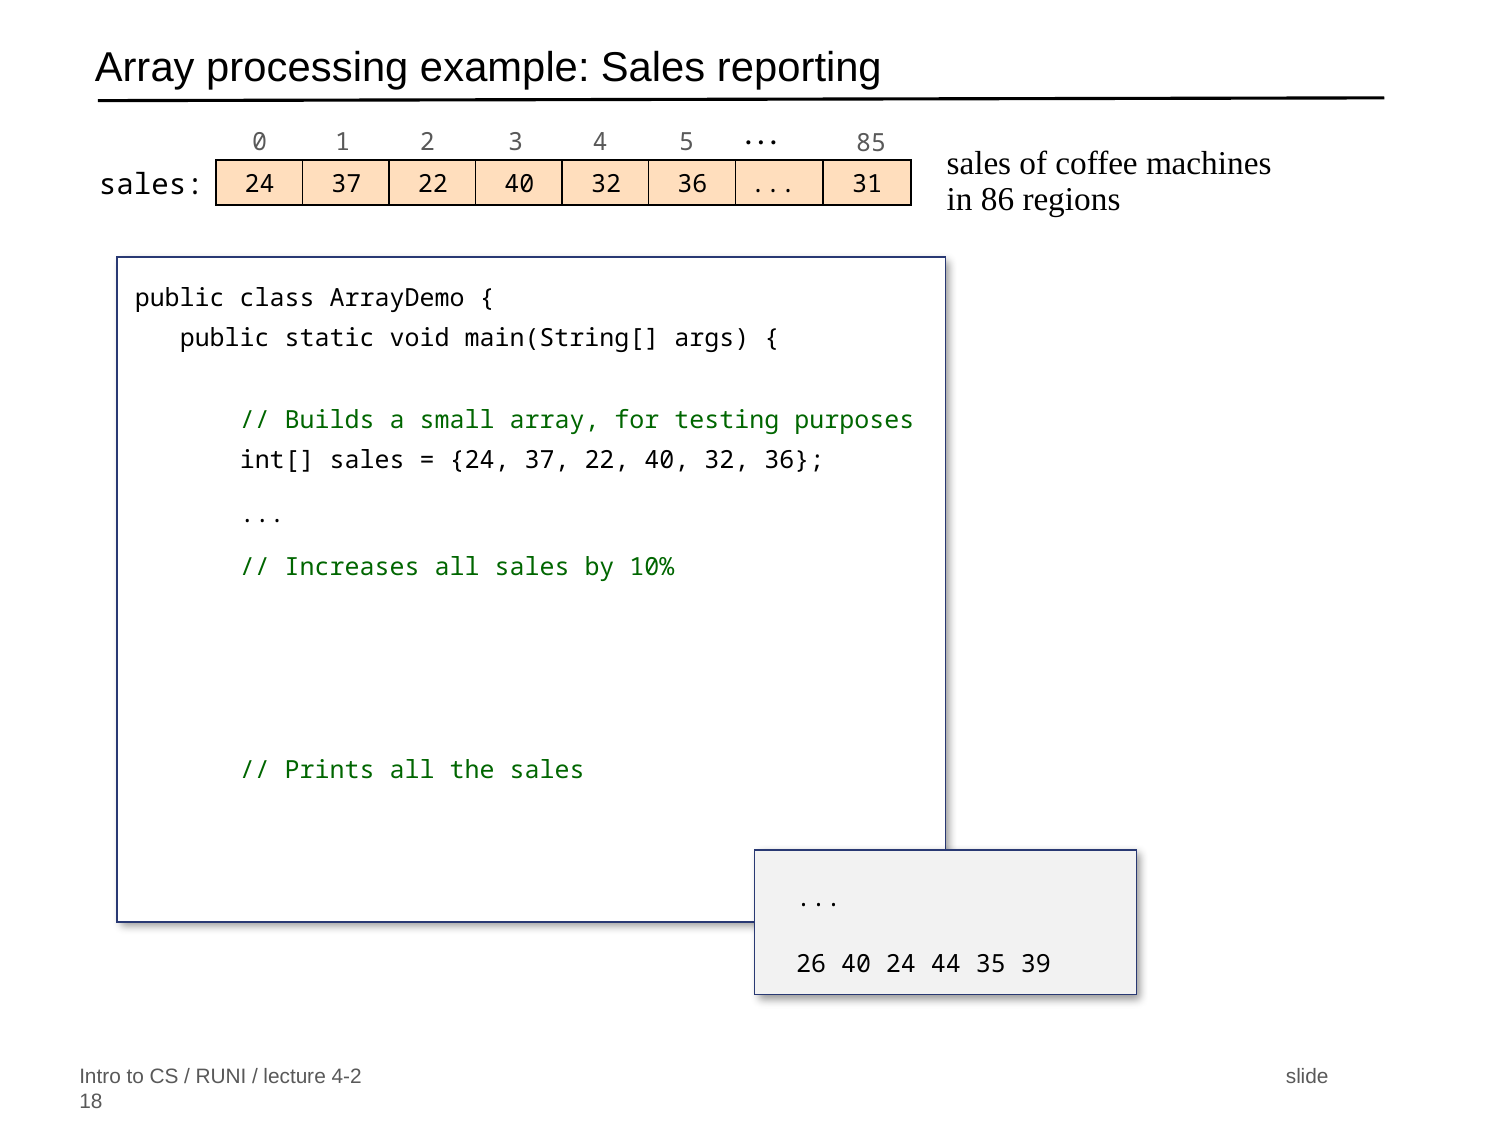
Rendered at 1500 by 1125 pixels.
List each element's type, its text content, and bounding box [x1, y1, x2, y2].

title Array processing example: Sales reporting [79, 33, 1371, 106]
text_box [20, 108, 1471, 243]
text_box public class ArrayDemo { public static void main(String[] args) { // Builds a small array, for testing purposes int[] sales = {24, 37, 22, 40, 32, 36}; ... // Increases all sales by 10% // Prints all the sales [117, 256, 946, 923]
text_box ... 26 40 24 44 35 39 [754, 849, 1137, 995]
